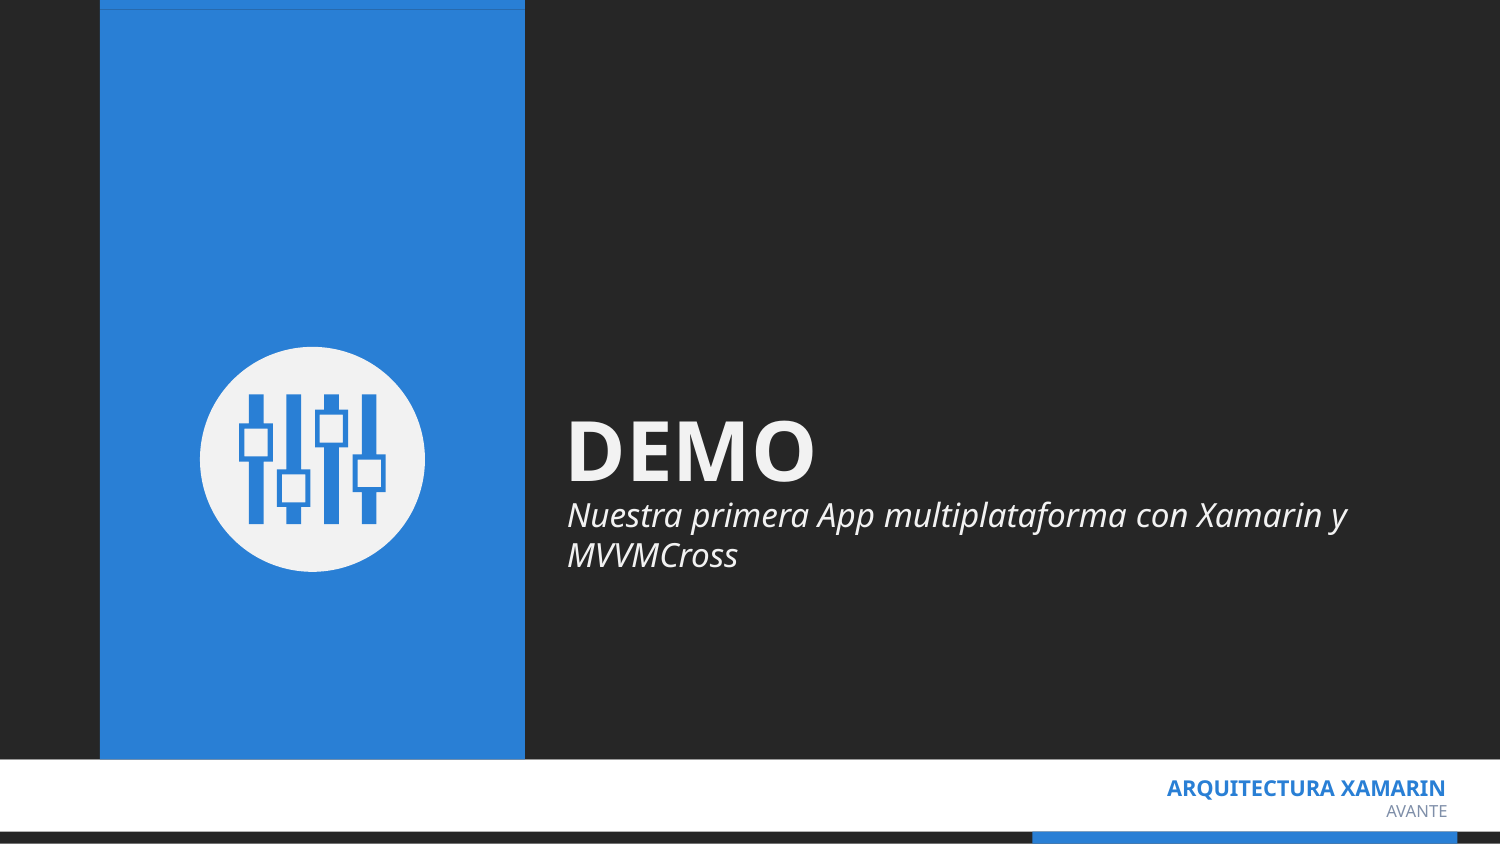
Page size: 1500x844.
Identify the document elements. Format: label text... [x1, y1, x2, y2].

list Nuestra primera App multiplataforma con Xamarin y MVVMCross [552, 484, 1500, 585]
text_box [199, 346, 426, 573]
title DEMO [549, 402, 1500, 485]
